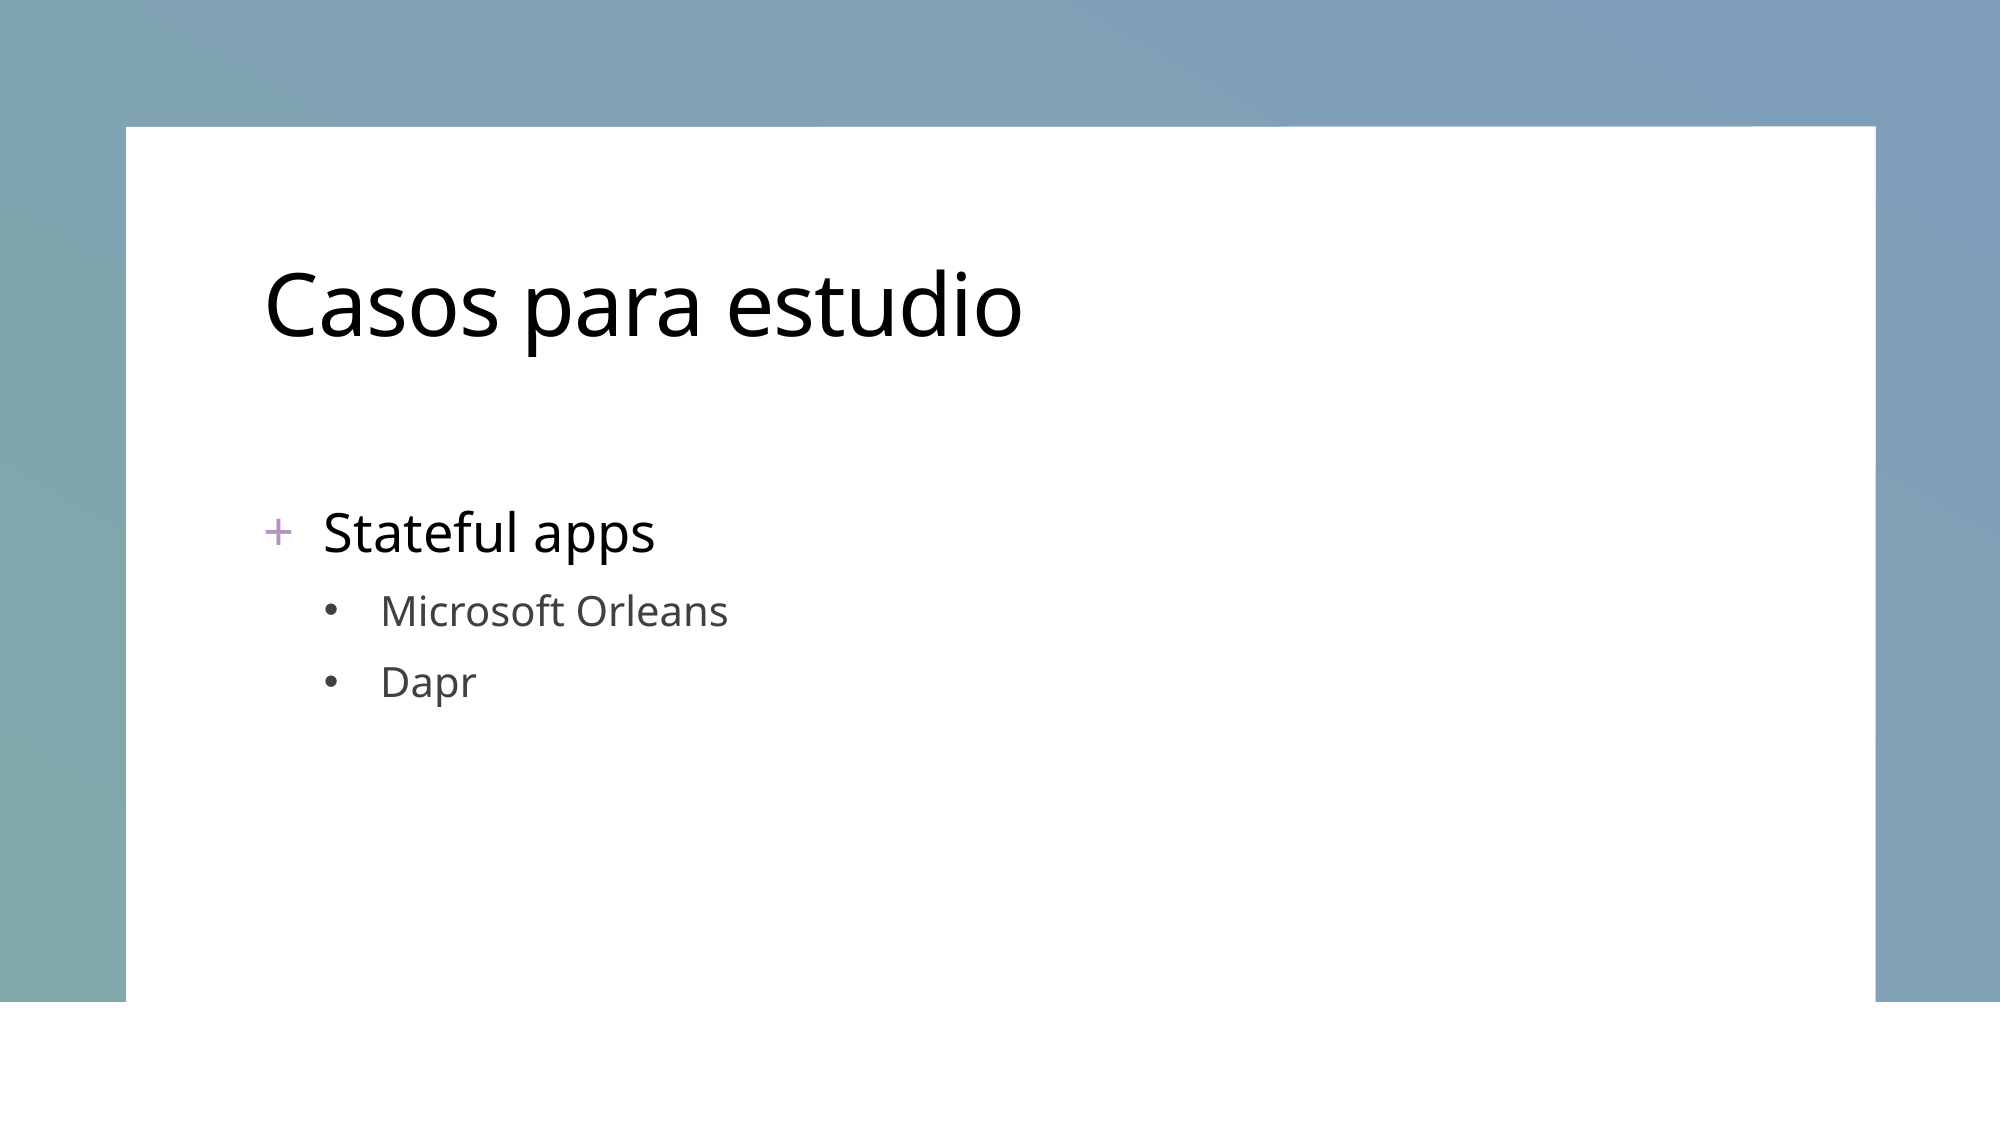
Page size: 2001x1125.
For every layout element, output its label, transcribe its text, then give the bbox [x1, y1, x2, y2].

list Stateful apps Microsoft Orleans Dapr [248, 487, 1749, 1001]
title Casos para estudio [248, 248, 1749, 470]
